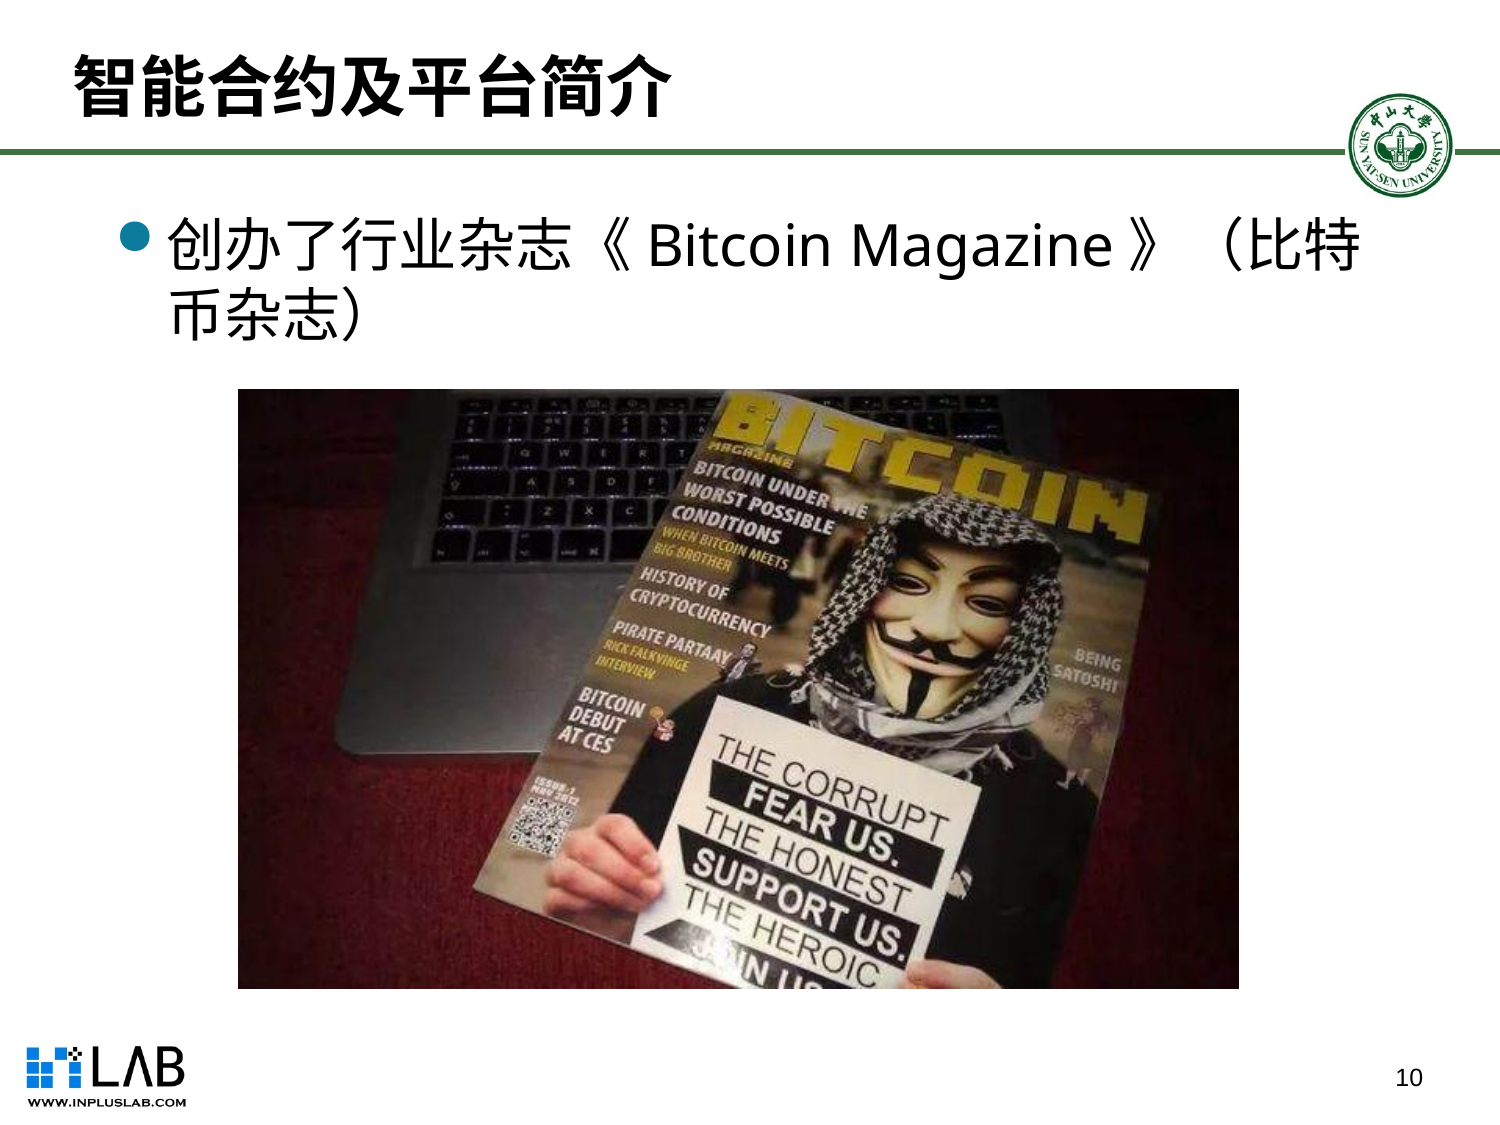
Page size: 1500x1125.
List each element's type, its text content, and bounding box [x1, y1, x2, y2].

picture [238, 389, 1239, 989]
picture [14, 1036, 200, 1119]
text_box 智能合约及平台简介 [57, 16, 1352, 157]
list 创办了行业杂志《Bitcoin Magazine》（比特币杂志） [103, 200, 1397, 1040]
picture [1345, 90, 1455, 200]
